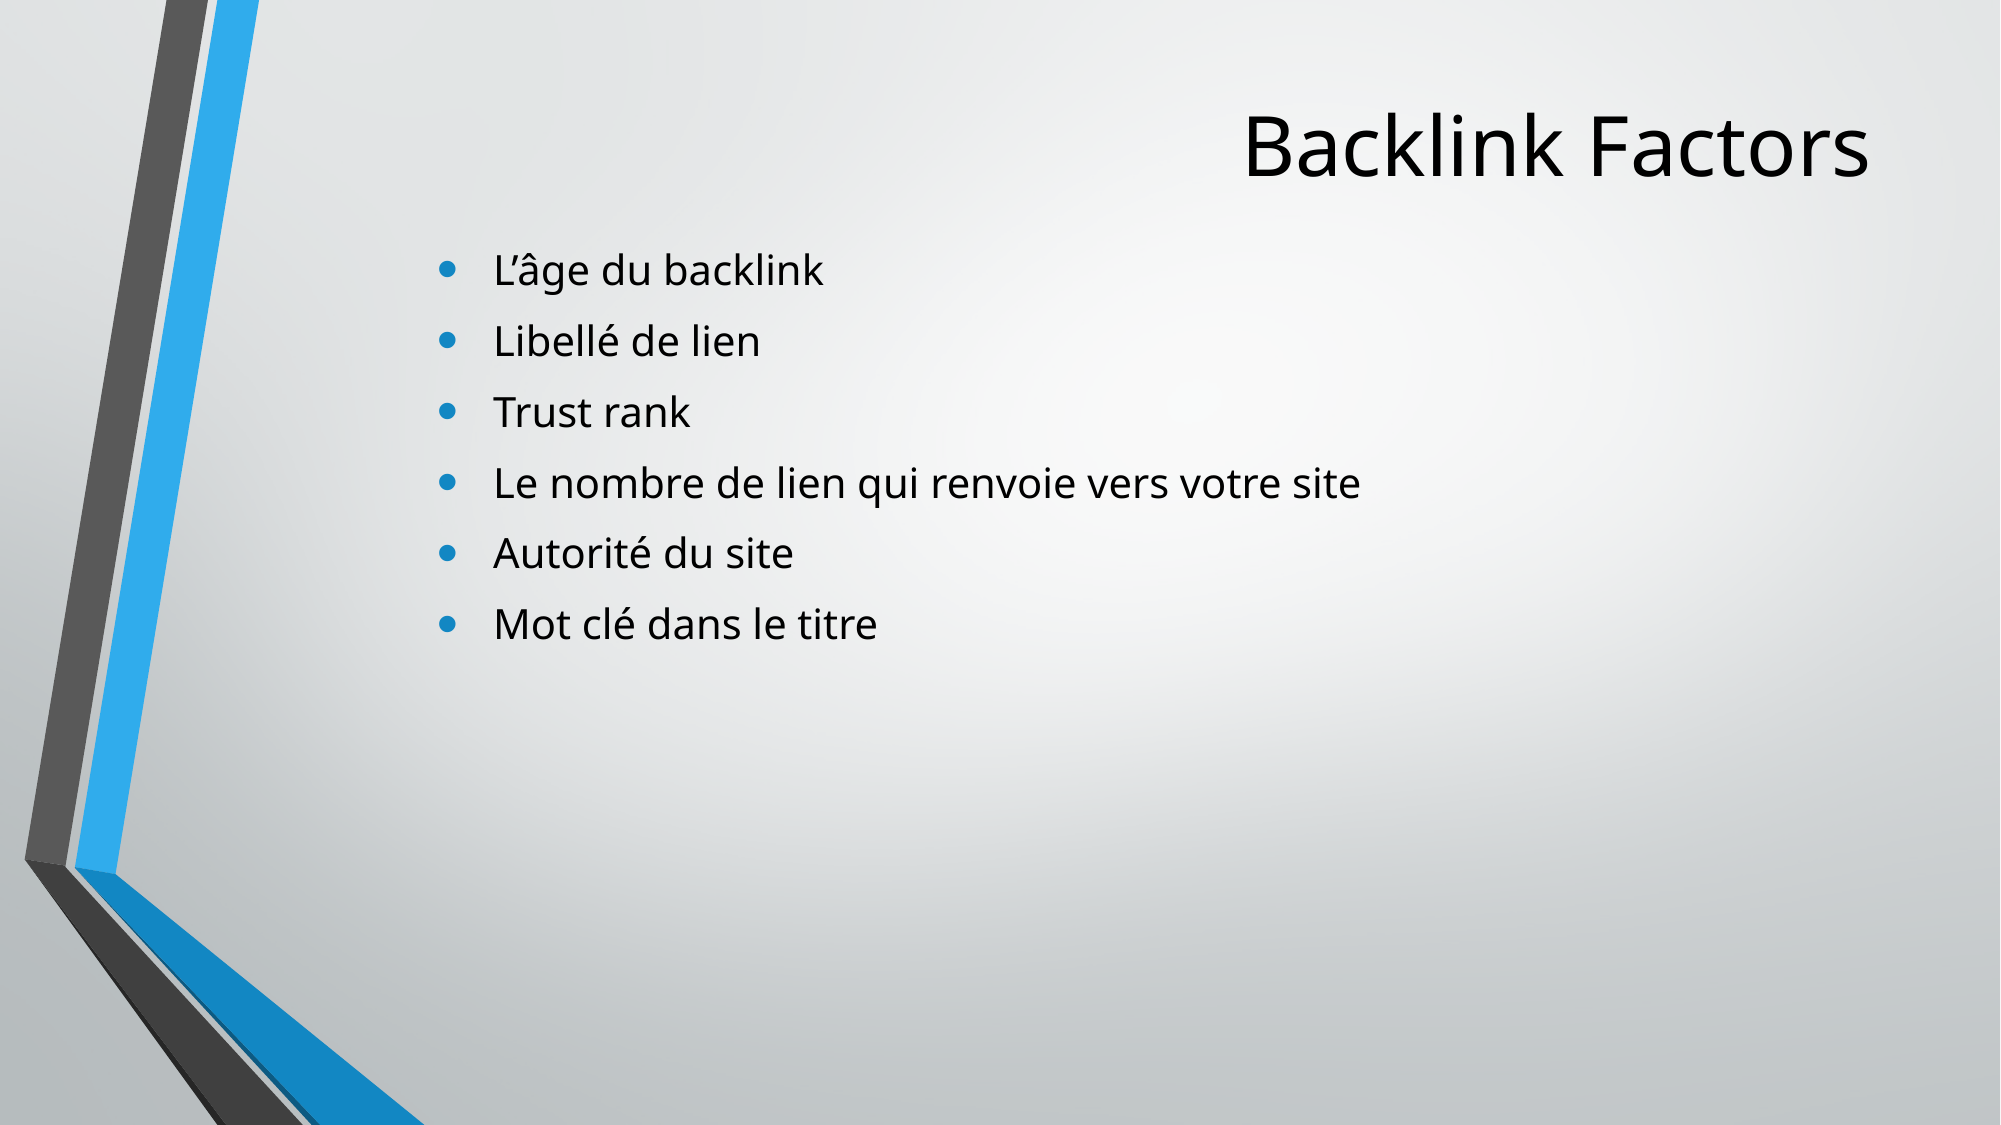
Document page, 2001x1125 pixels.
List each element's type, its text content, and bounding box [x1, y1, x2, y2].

list L’âge du backlink Libellé de lien Trust rank Le nombre de lien qui renvoie vers votre site Autorité du site Mot clé dans le titre [421, 236, 1887, 925]
title Backlink Factors [421, 44, 1887, 201]
